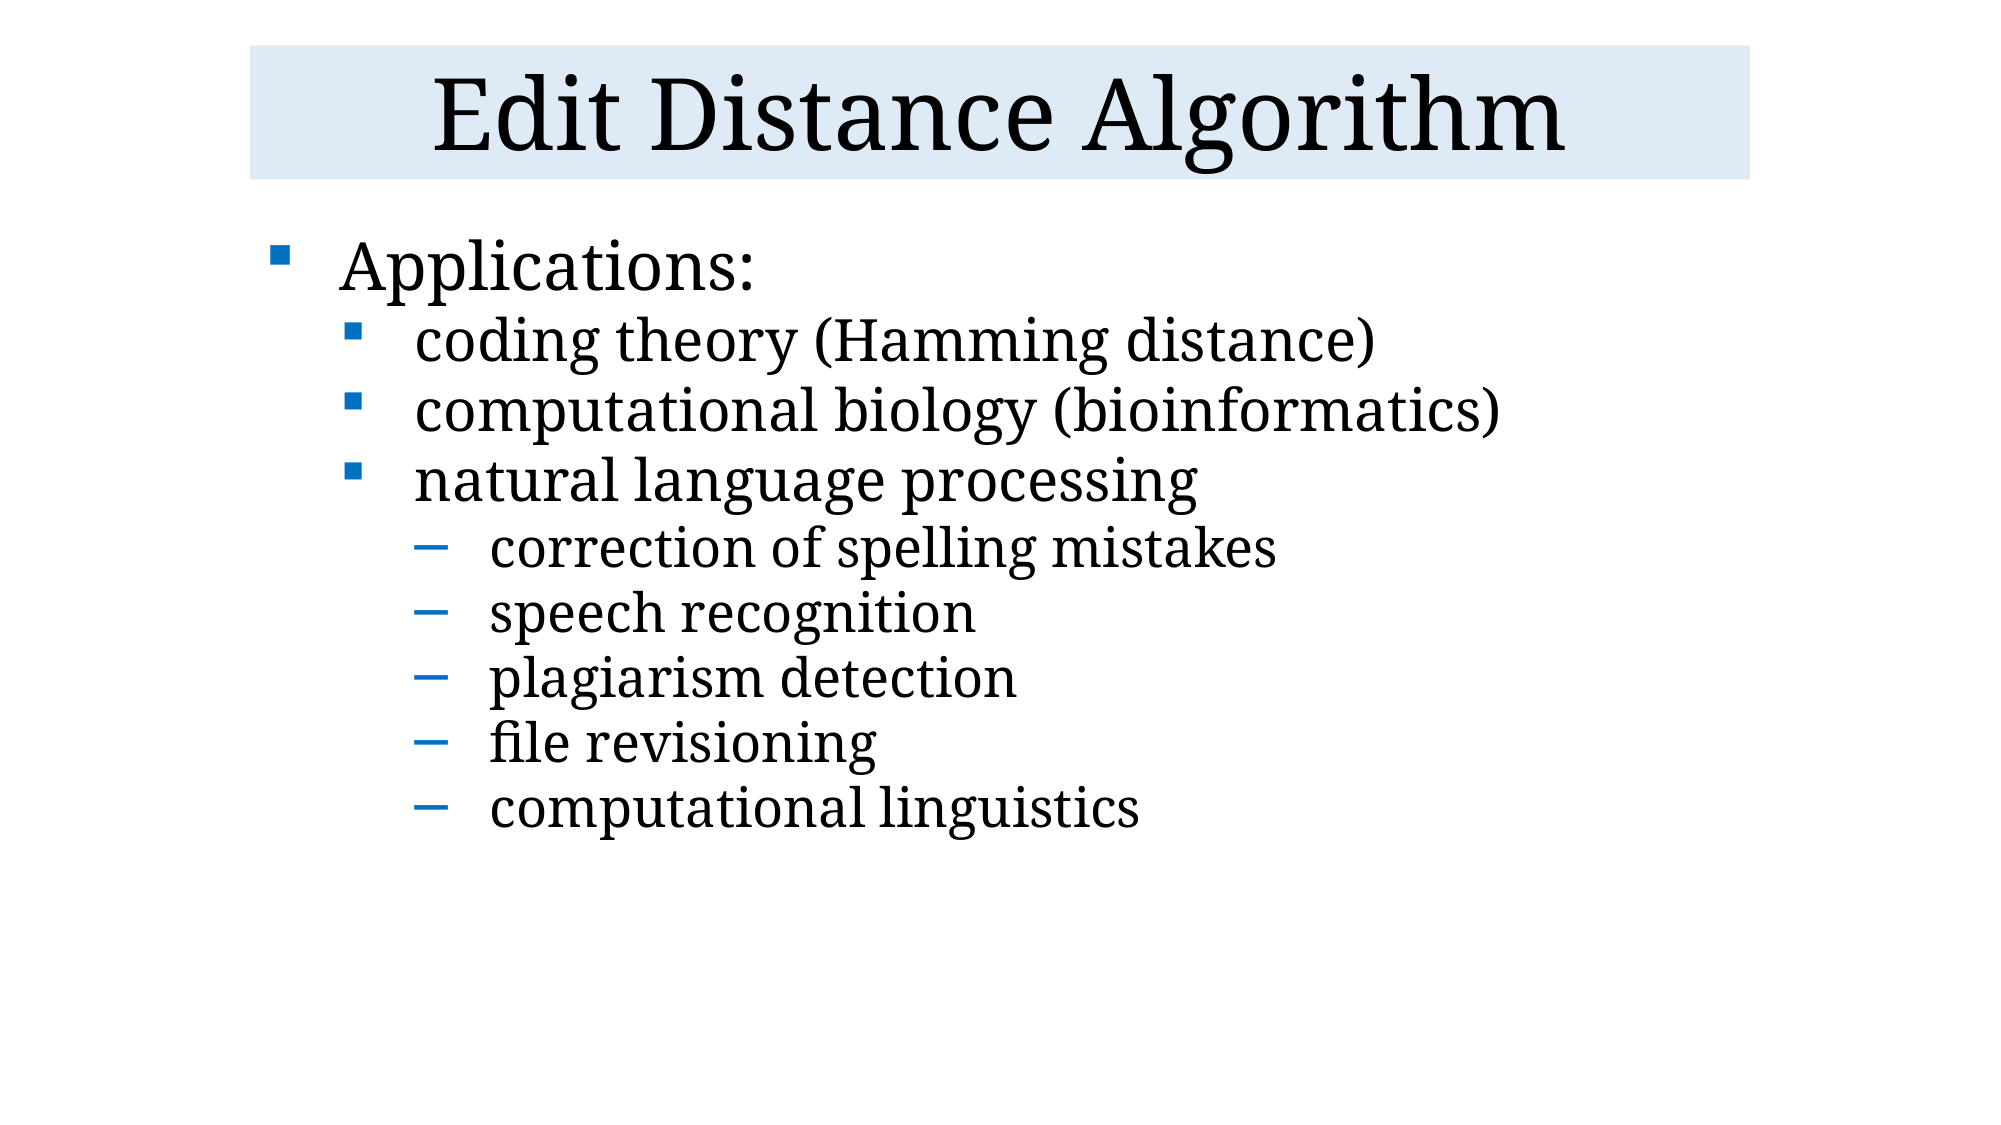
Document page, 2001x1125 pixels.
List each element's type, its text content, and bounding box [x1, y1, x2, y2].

title Edit Distance Algorithm [249, 45, 1750, 180]
subtitle Applications: coding theory (Hamming distance) computational biology (bioinformatics) natural language processing correction of spelling mistakes speech recognition plagiarism detection file revisioning computational linguistics [249, 215, 1750, 998]
